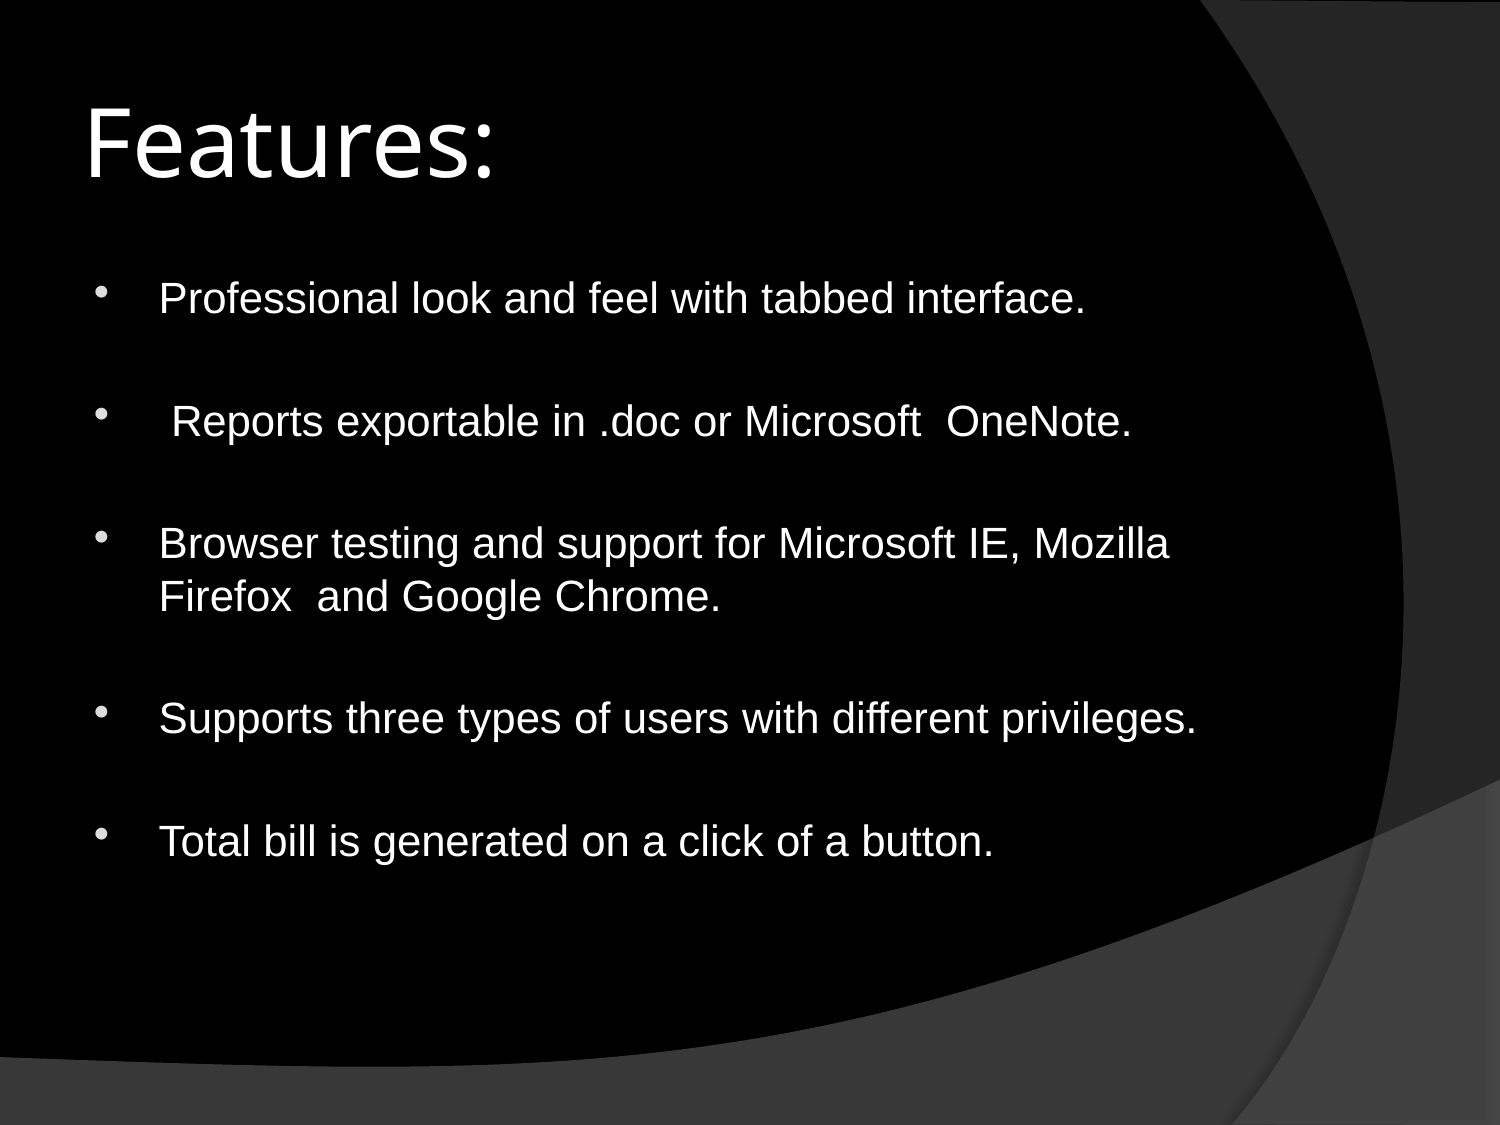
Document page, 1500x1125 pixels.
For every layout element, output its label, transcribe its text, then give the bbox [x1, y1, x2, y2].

list Professional look and feel with tabbed interface. Reports exportable in .doc or Microsoft OneNote. Browser testing and support for Microsoft IE, Mozilla Firefox and Google Chrome. Supports three types of users with different privileges. Total bill is generated on a click of a button. [75, 262, 1300, 1005]
title Features: [75, 45, 1300, 233]
